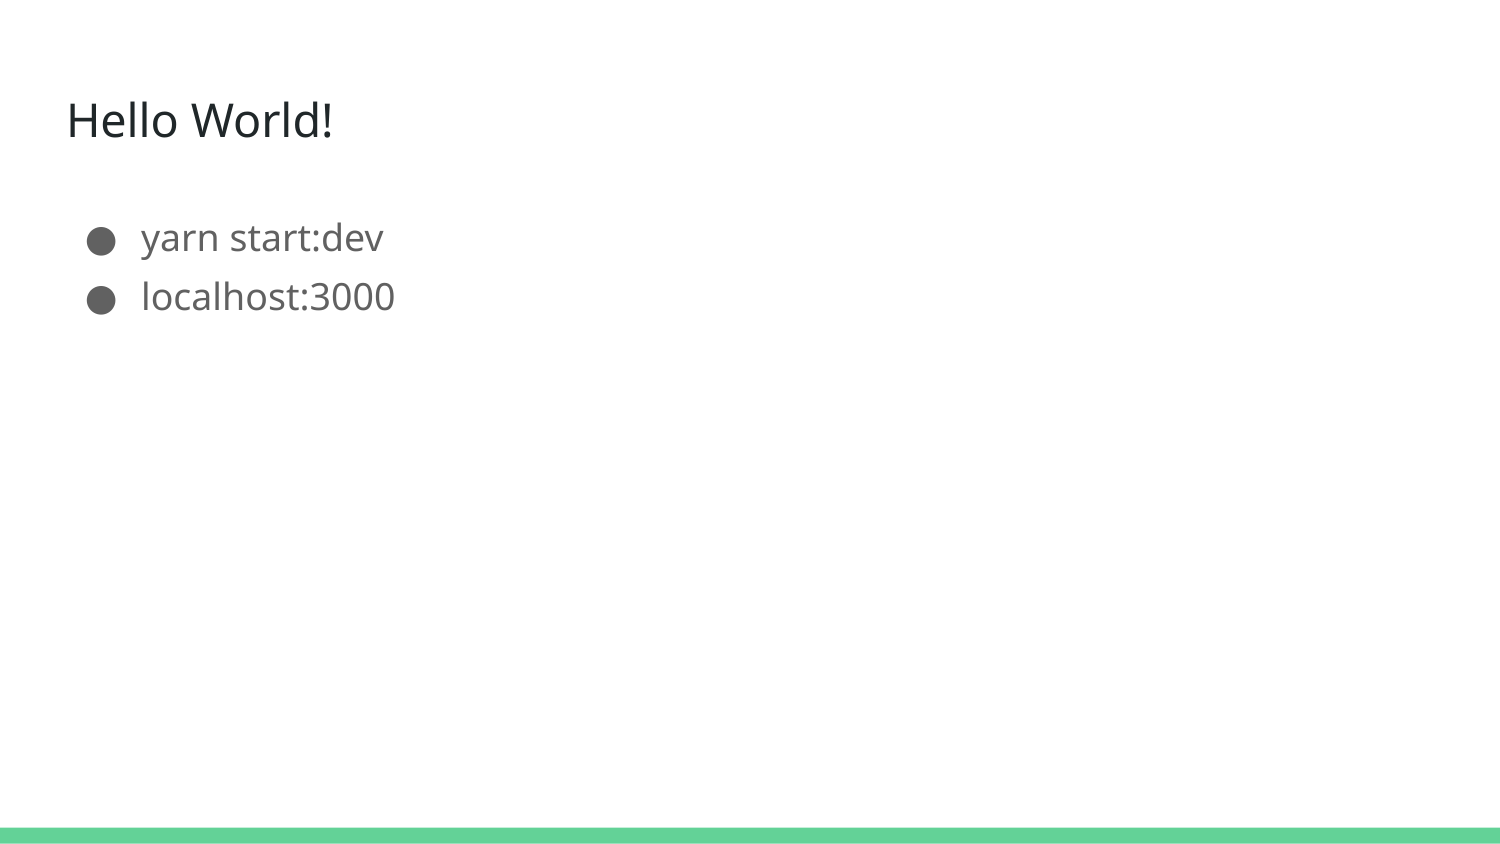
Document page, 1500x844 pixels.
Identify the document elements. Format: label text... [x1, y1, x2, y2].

list yarn start:dev localhost:3000 [51, 189, 1449, 750]
title Hello World! [51, 72, 1449, 167]
